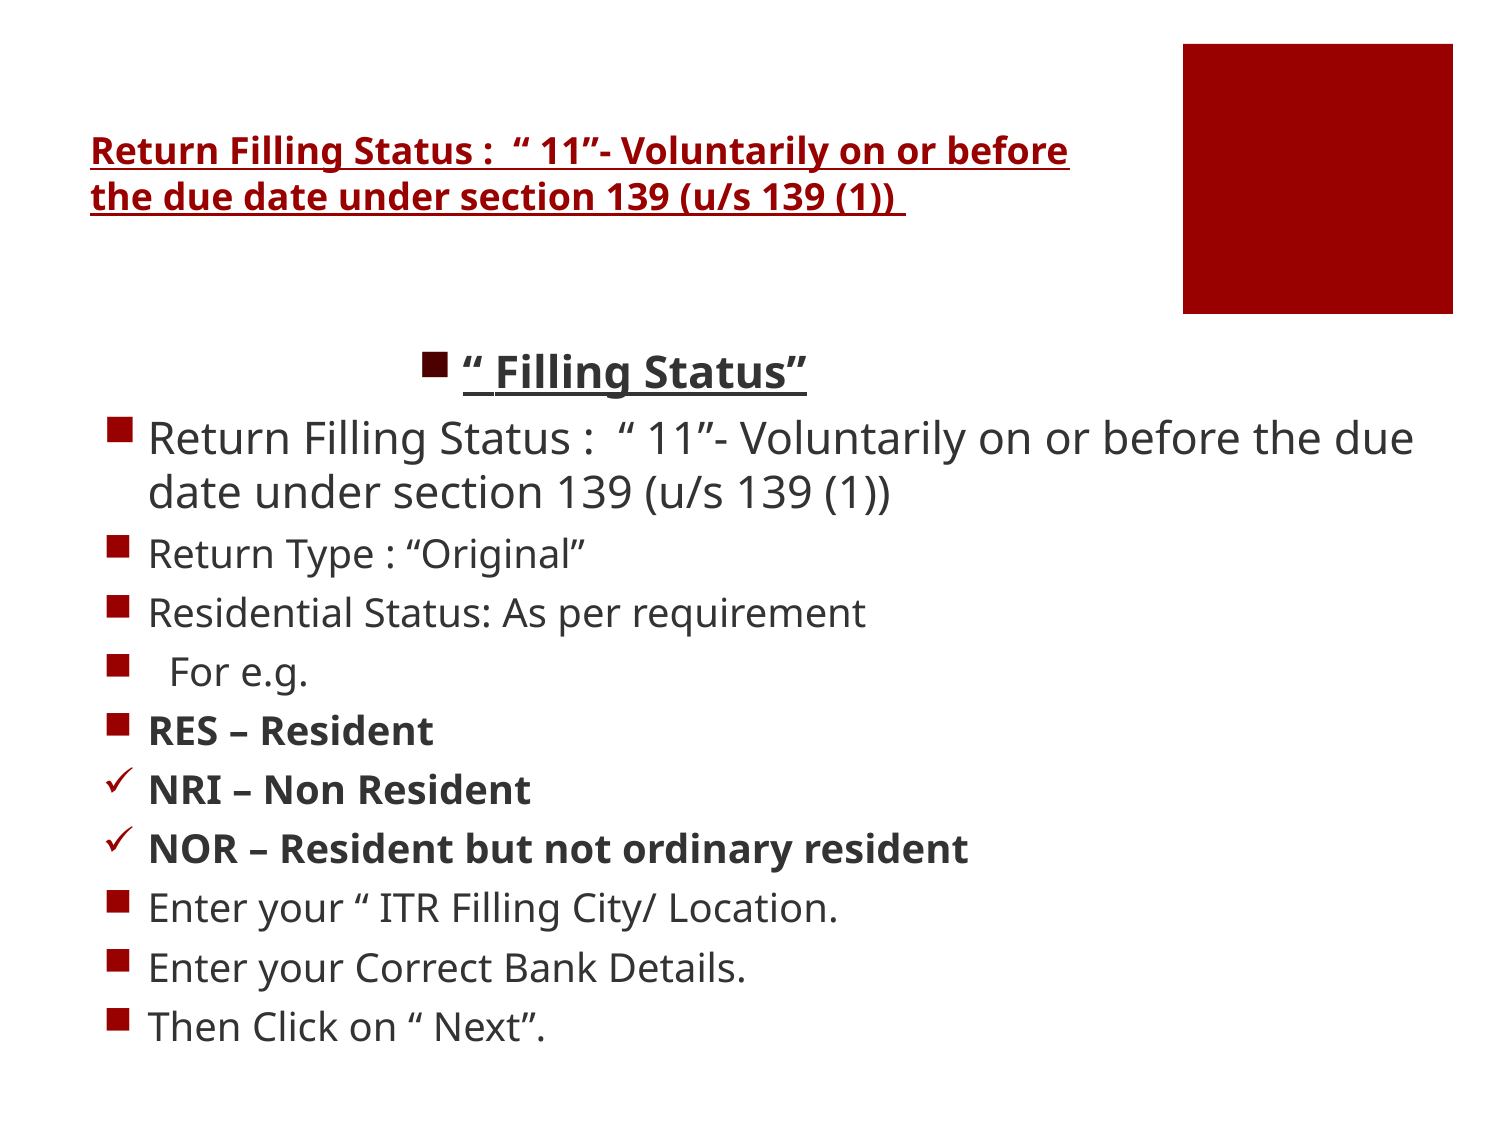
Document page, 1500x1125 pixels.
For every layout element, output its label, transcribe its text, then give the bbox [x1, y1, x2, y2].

list “ Filling Status” Return Filling Status : “ 11”- Voluntarily on or before the due date under section 139 (u/s 139 (1)) Return Type : “Original” Residential Status: As per requirement For e.g. RES – Resident NRI – Non Resident NOR – Resident but not ordinary resident Enter your “ ITR Filling City/ Location. Enter your Correct Bank Details. Then Click on “ Next”. [87, 312, 1463, 1075]
title Return Filling Status : “ 11”- Voluntarily on or before the due date under section 139 (u/s 139 (1)) [75, 87, 1143, 225]
